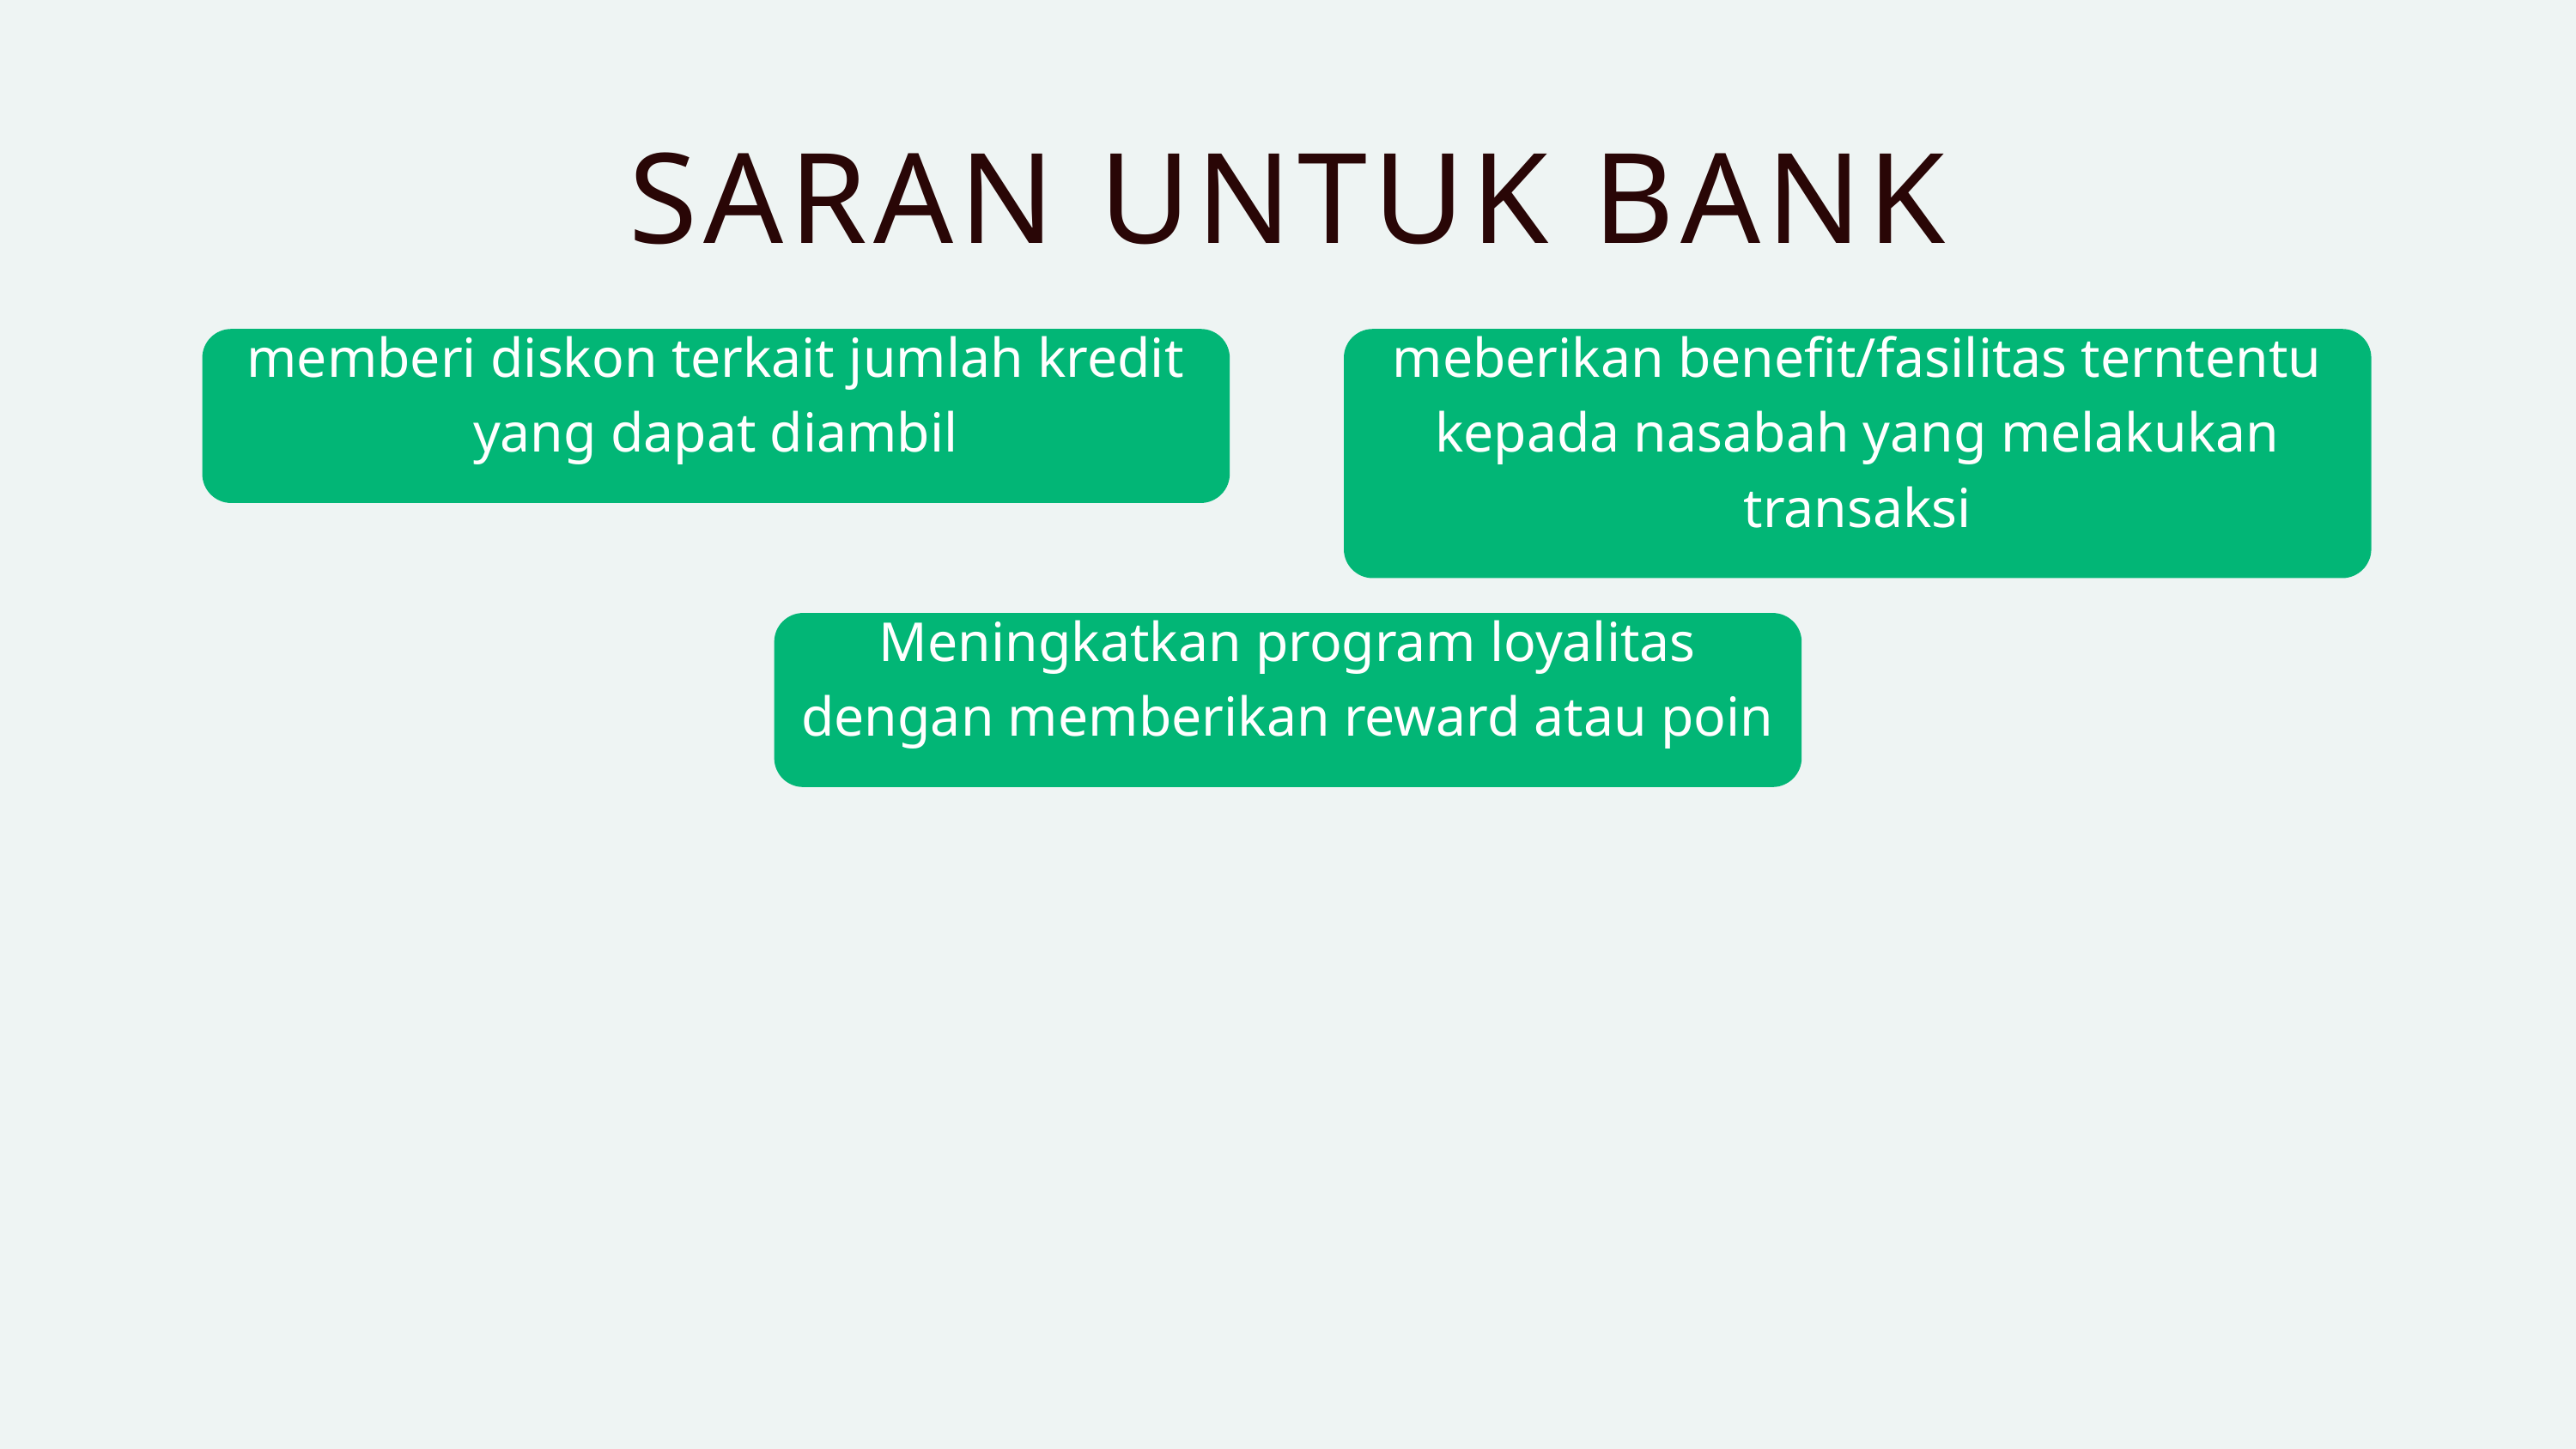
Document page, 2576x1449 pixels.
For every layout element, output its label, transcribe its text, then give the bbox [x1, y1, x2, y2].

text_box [774, 612, 1802, 788]
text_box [1343, 328, 2372, 579]
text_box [202, 328, 1230, 504]
text_box SARAN UNTUK BANK [247, 143, 2329, 270]
